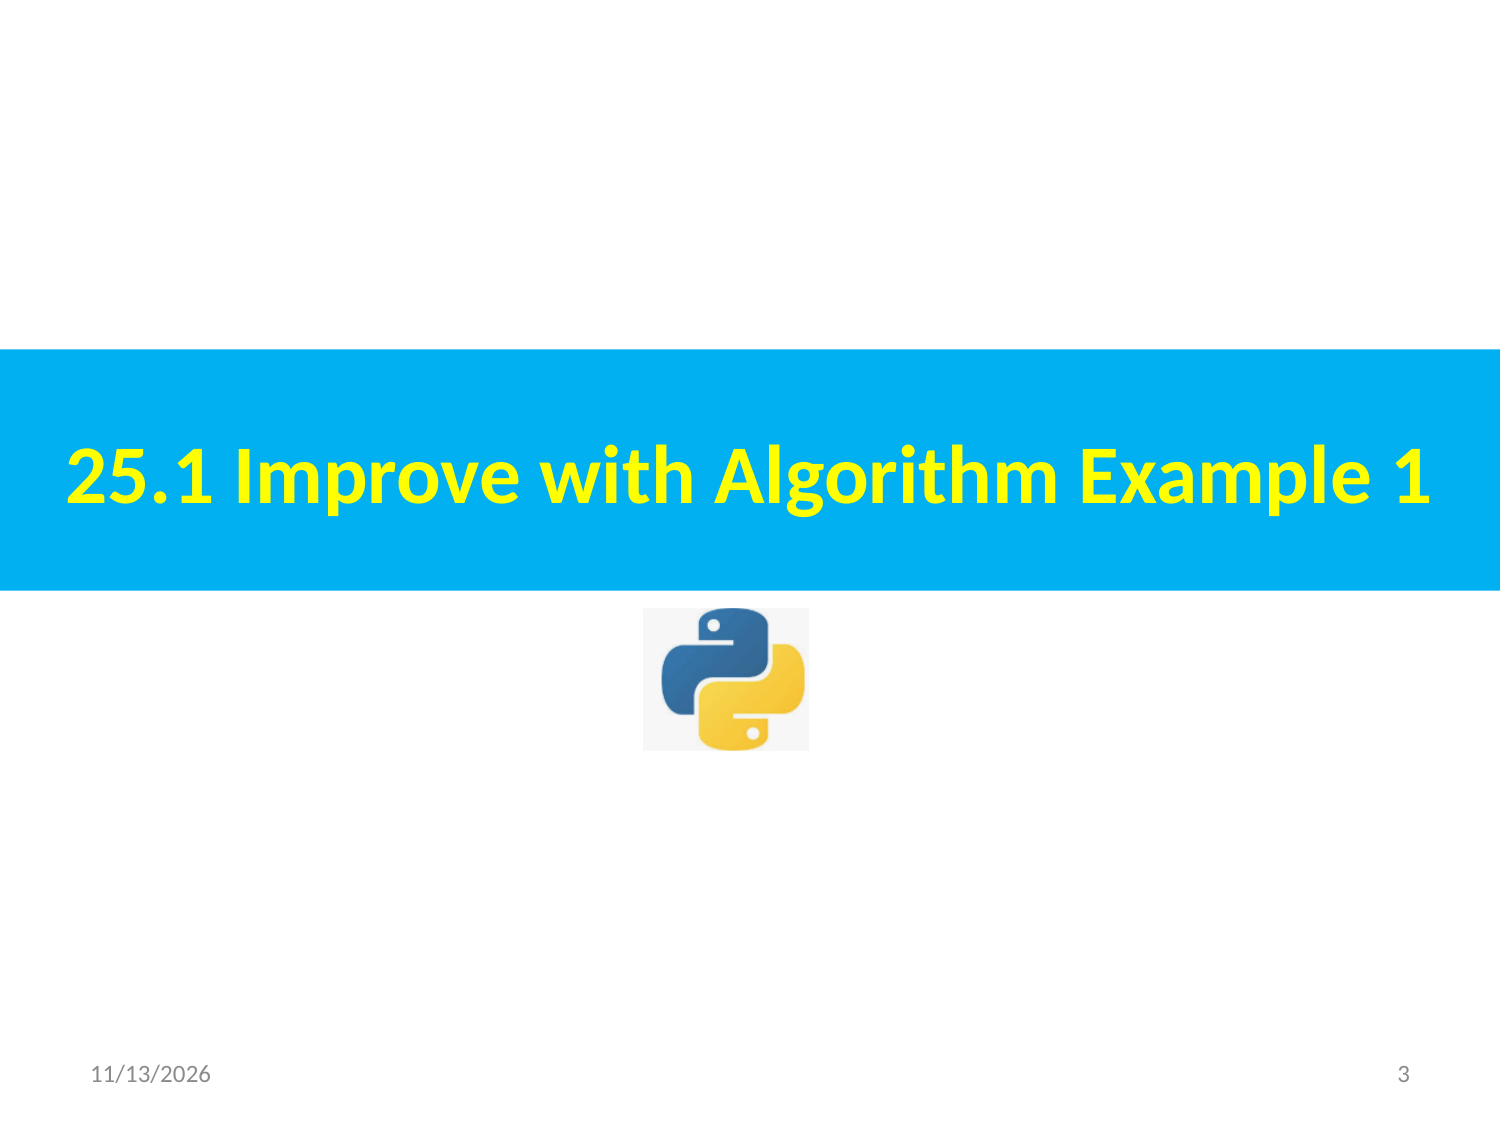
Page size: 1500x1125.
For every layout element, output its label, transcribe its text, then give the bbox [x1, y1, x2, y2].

title 25.1 Improve with Algorithm Example 1 [0, 349, 1500, 591]
picture [643, 606, 809, 752]
slide_number 3 [1074, 1042, 1425, 1103]
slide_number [75, 1042, 425, 1103]
